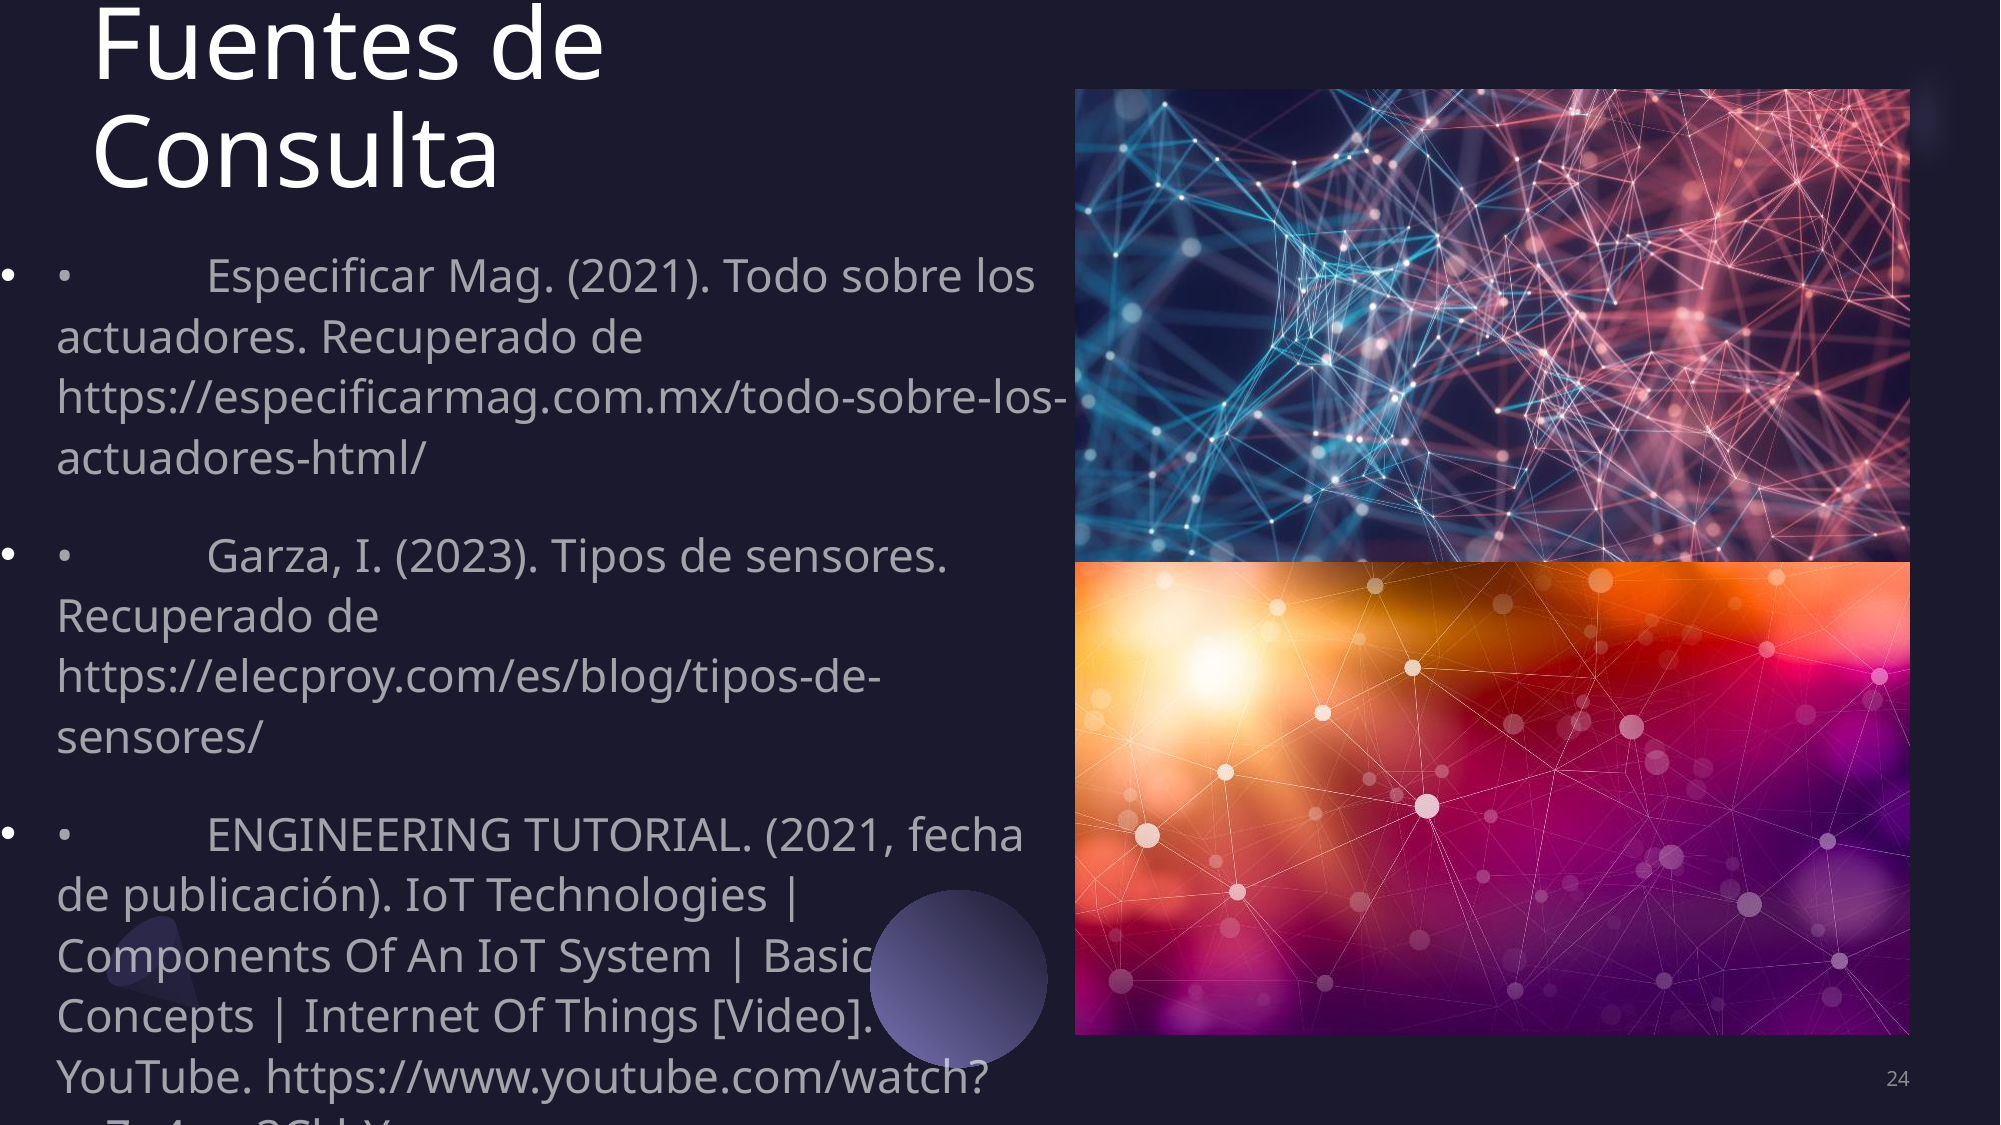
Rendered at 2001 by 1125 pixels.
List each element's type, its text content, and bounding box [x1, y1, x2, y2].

slide_number 24 [1632, 1067, 1910, 1093]
title Fuentes de Consulta [90, 32, 983, 209]
picture [1075, 89, 1910, 1035]
subtitle • Especificar Mag. (2021). Todo sobre los actuadores. Recuperado de https://especificarmag.com.mx/todo-sobre-los-actuadores-html/ • Garza, I. (2023). Tipos de sensores. Recuperado de https://elecproy.com/es/blog/tipos-de-sensores/ • ENGINEERING TUTORIAL. (2021, fecha de publicación). IoT Technologies | Components Of An IoT System | Basic Concepts | Internet Of Things [Video]. YouTube. https://www.youtube.com/watch?v=Zn4ozz3CkhY [0, 241, 1075, 613]
